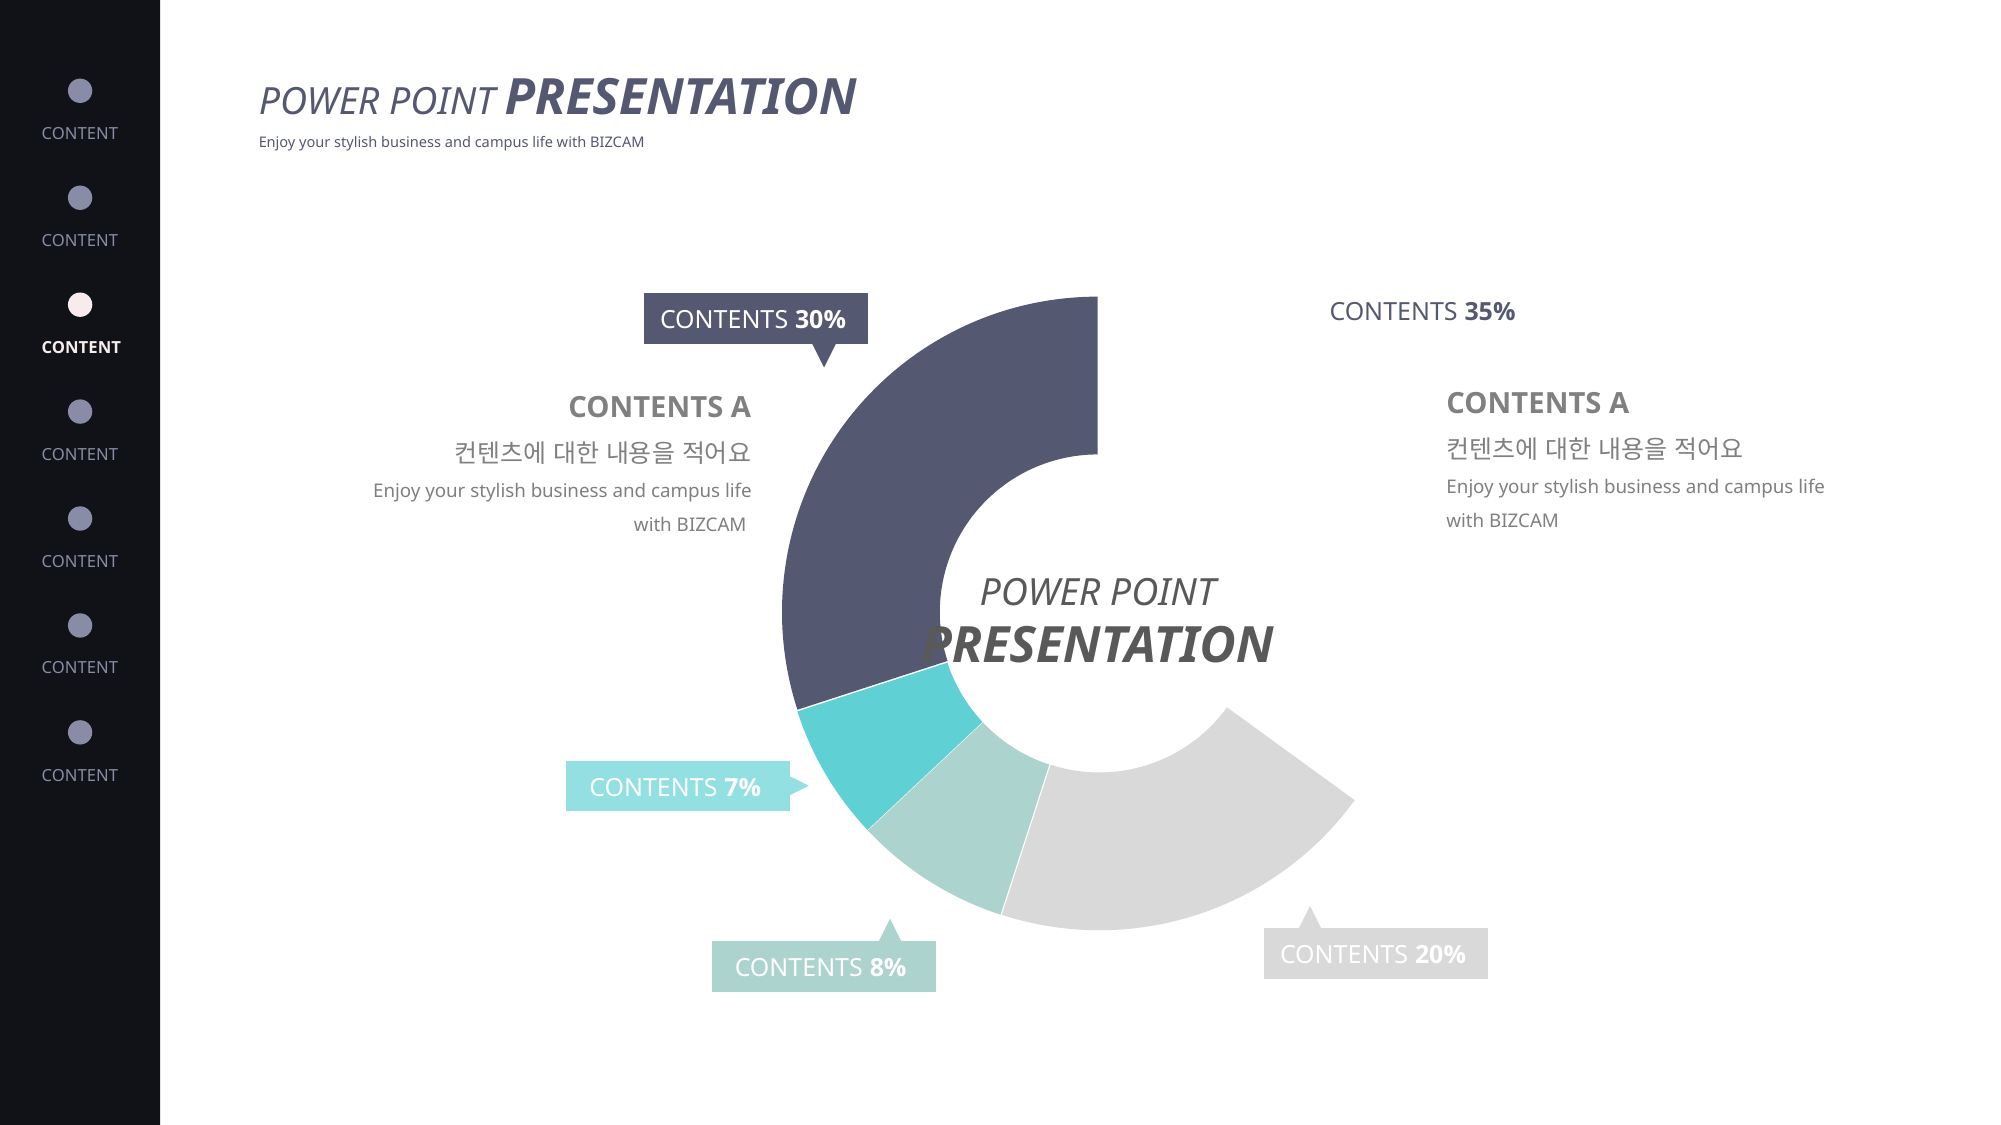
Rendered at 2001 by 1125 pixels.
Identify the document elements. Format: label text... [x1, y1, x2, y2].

text_box CONTENTS A 컨텐츠에 대한 내용을 적어요 Enjoy your stylish business and campus life with BIZCAM [1595, 359, 1866, 539]
text_box [66, 612, 94, 639]
text_box [66, 77, 94, 105]
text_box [1313, 284, 1538, 359]
text_box CONTENT [26, 115, 134, 150]
text_box CONTENT [26, 436, 134, 471]
text_box [66, 719, 94, 746]
text_box CONTENTS A 컨텐츠에 대한 내용을 적어요 Enjoy your stylish business and campus life with BIZCAM [332, 362, 603, 543]
text_box [66, 505, 94, 532]
text_box CONTENT [26, 329, 137, 364]
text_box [1264, 905, 1489, 980]
text_box [0, 0, 161, 1125]
text_box [66, 184, 94, 211]
text_box [66, 398, 94, 425]
text_box CONTENT [26, 649, 134, 685]
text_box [644, 293, 869, 368]
text_box CONTENT [26, 543, 134, 578]
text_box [566, 760, 809, 812]
text_box [66, 291, 94, 318]
text_box CONTENT [26, 756, 134, 792]
text_box CONTENT [26, 222, 134, 257]
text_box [711, 918, 936, 992]
text_box POWER POINT PRESENTATION Enjoy your stylish business and campus life with BIZCAM [243, 26, 1150, 158]
chart [603, 282, 1595, 944]
